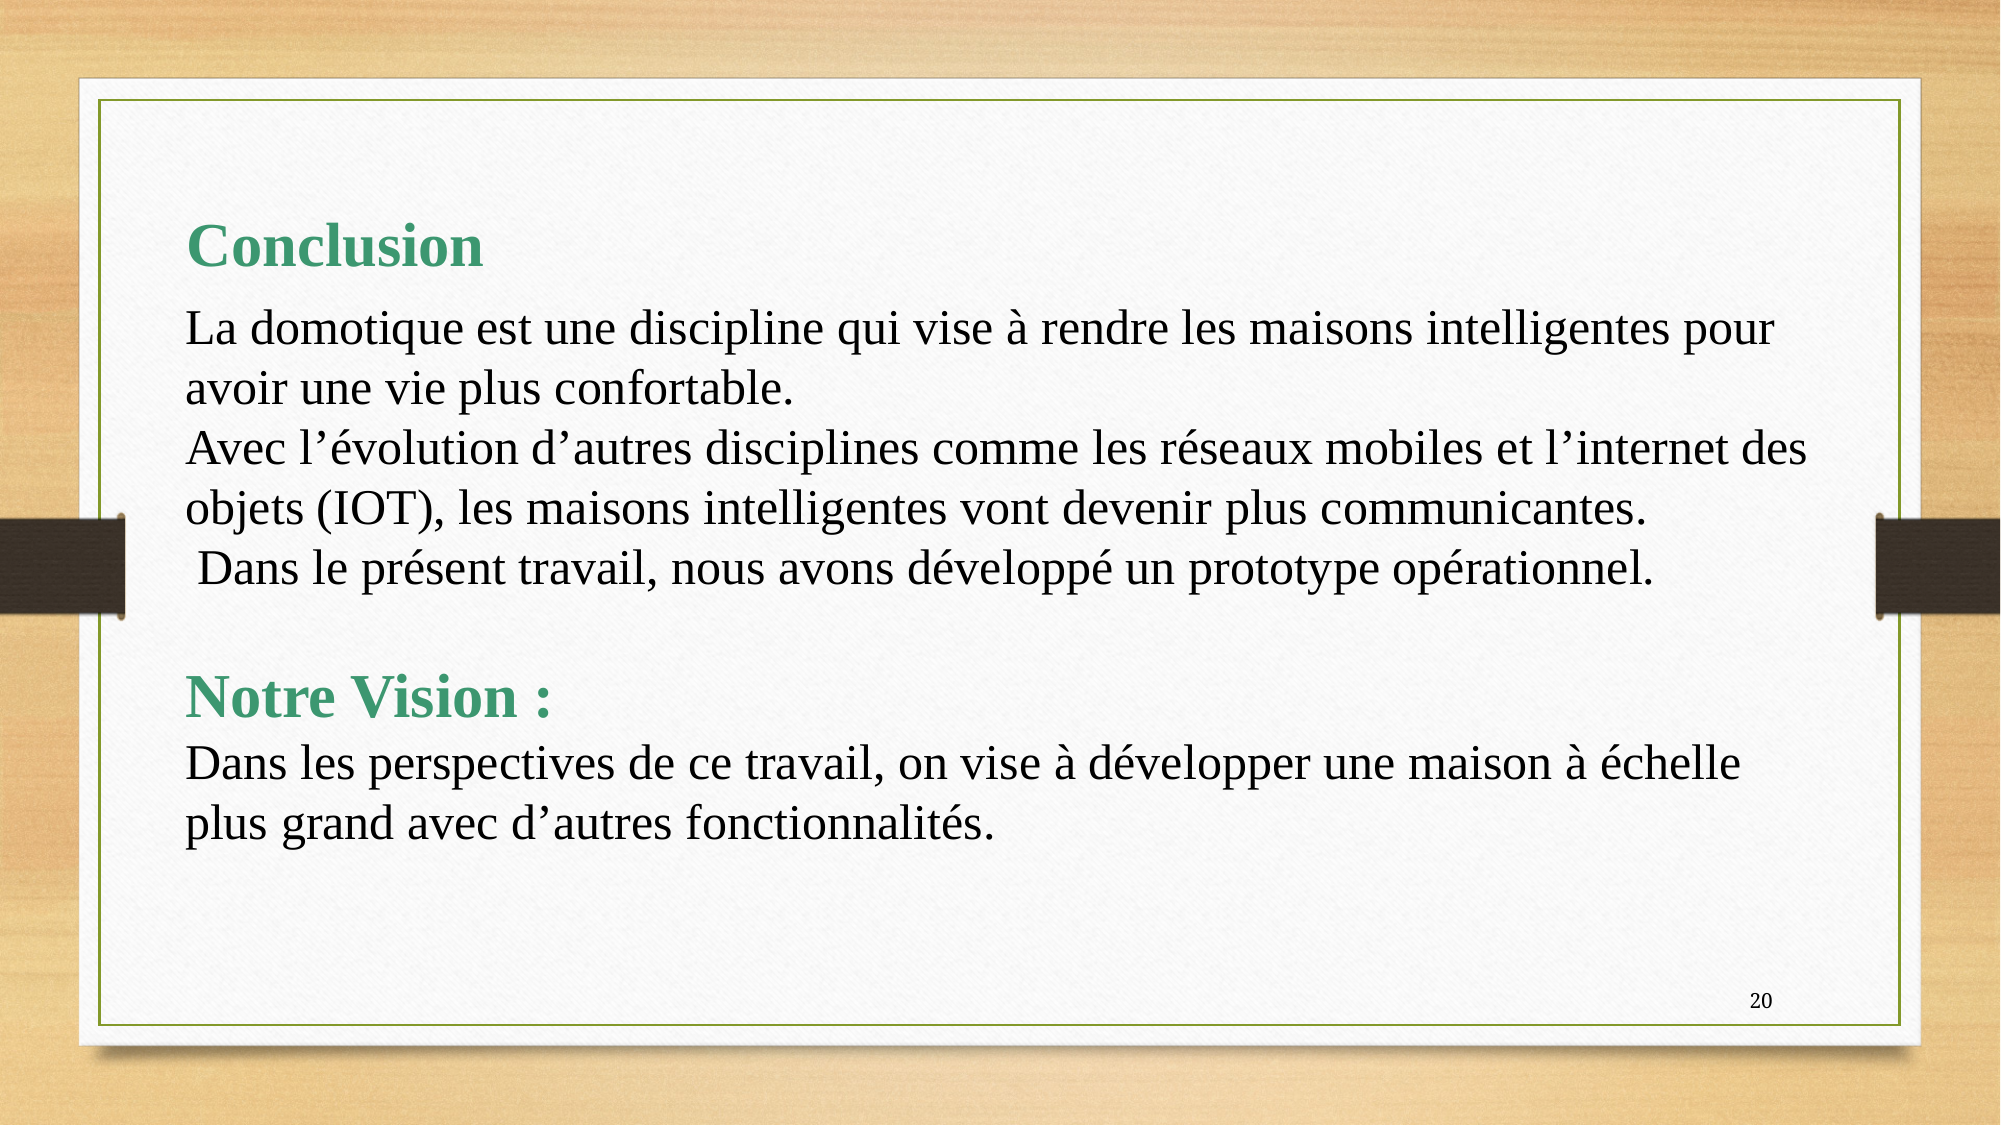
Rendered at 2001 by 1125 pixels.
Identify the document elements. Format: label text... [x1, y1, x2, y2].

picture [0, 0, 2001, 1125]
slide_number 20 [1698, 979, 1788, 1025]
text_box La domotique est une discipline qui vise à rendre les maisons intelligentes pour avoir une vie plus confortable. Avec l’évolution d’autres disciplines comme les réseaux mobiles et l’internet des objets (IOT), les maisons intelligentes vont devenir plus communicantes. Dans le présent travail, nous avons développé un prototype opérationnel. Notre Vision : Dans les perspectives de ce travail, on vise à développer une maison à échelle plus grand avec d’autres fonctionnalités. [170, 287, 1830, 948]
text_box Conclusion [171, 196, 510, 287]
